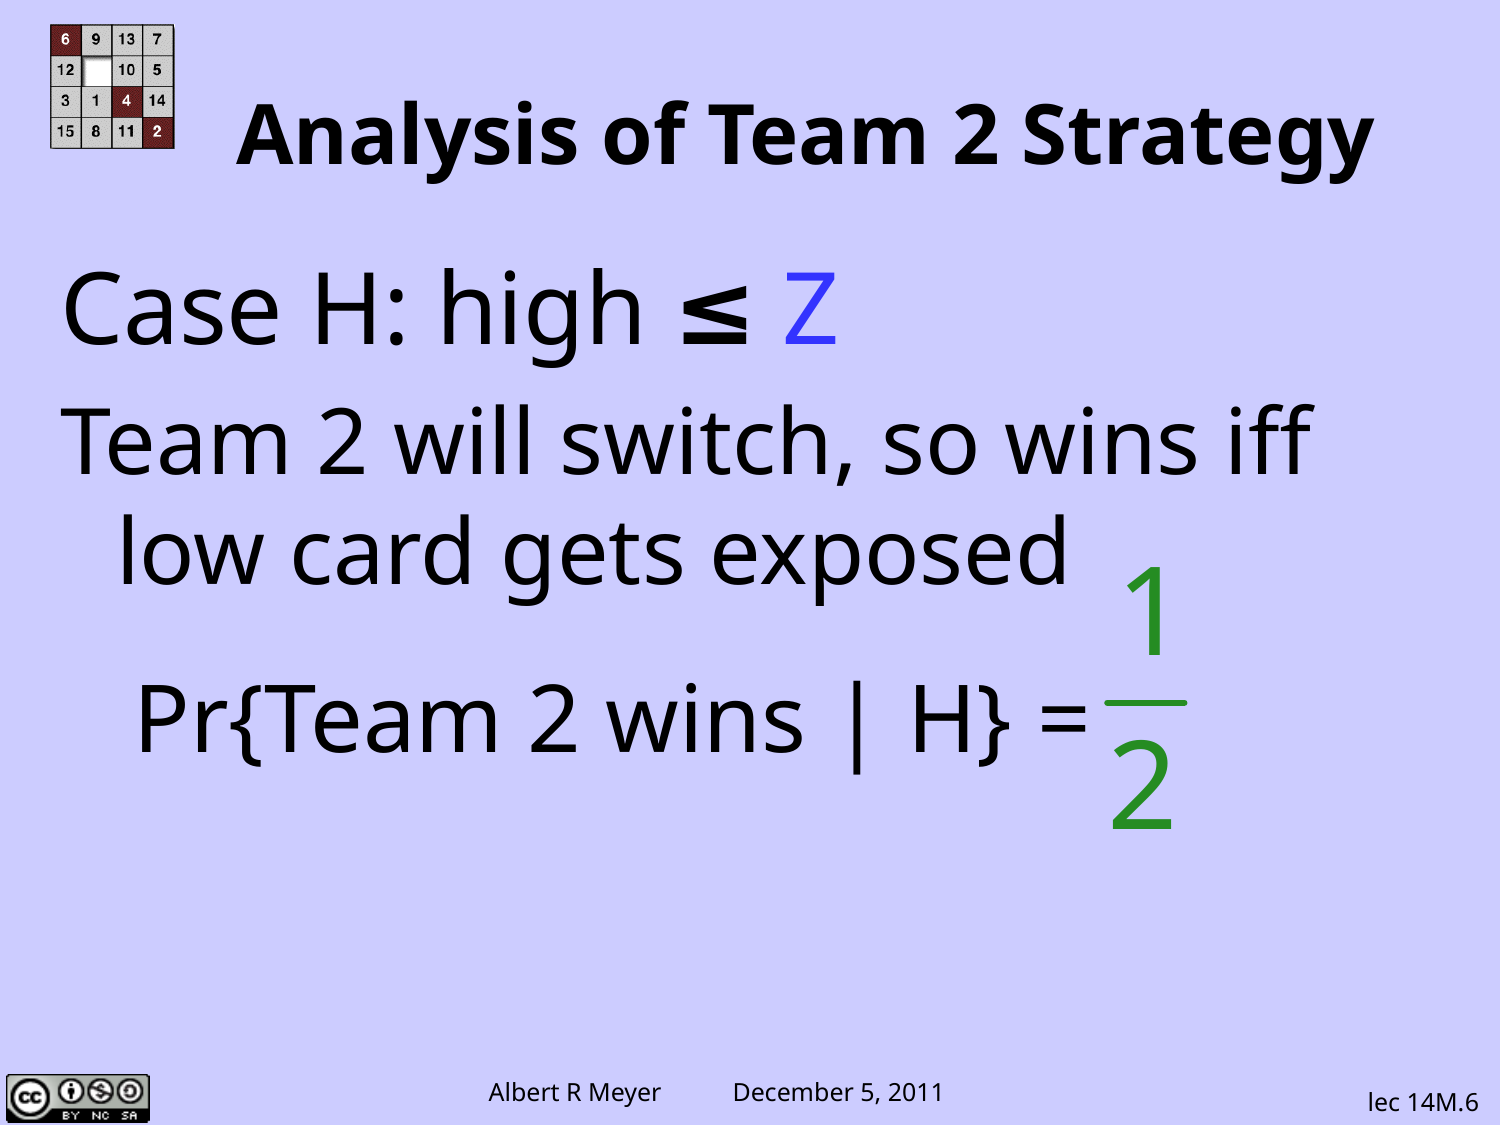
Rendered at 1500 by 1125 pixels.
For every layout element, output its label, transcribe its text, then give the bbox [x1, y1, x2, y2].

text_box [1086, 517, 1211, 857]
picture [6, 1074, 150, 1123]
title Analysis of Team 2 Strategy [187, 37, 1426, 226]
picture [50, 24, 175, 149]
list Case H: high ≤ Z Team 2 will switch, so wins iff low card gets exposed Pr{Team 2 wins | H} = [44, 236, 1433, 863]
slide_number lec 14M.6 [1243, 1078, 1495, 1120]
